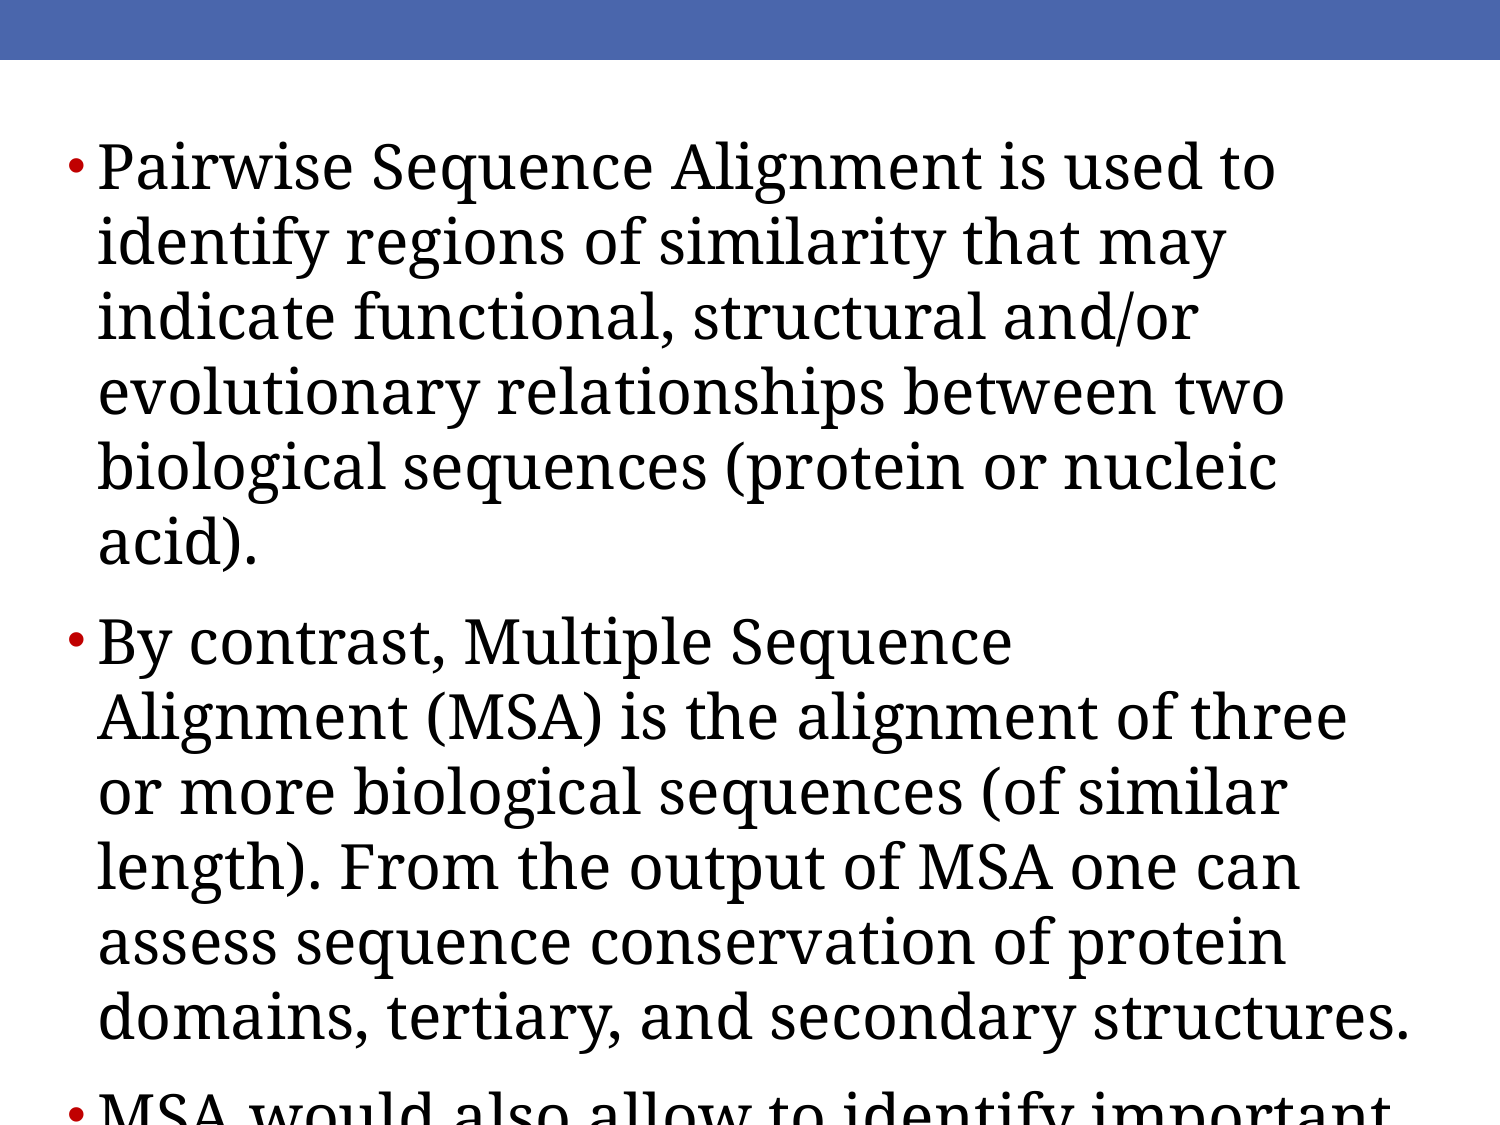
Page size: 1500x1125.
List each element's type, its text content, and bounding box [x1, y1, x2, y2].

list Pairwise Sequence Alignment is used to identify regions of similarity that may indicate functional, structural and/or evolutionary relationships between two biological sequences (protein or nucleic acid). By contrast, Multiple Sequence Alignment (MSA) is the alignment of three or more biological sequences (of similar length). From the output of MSA one can assess sequence conservation of protein domains, tertiary, and secondary structures. MSA would also allow to identify important protein residues in its function. [52, 119, 1447, 1025]
